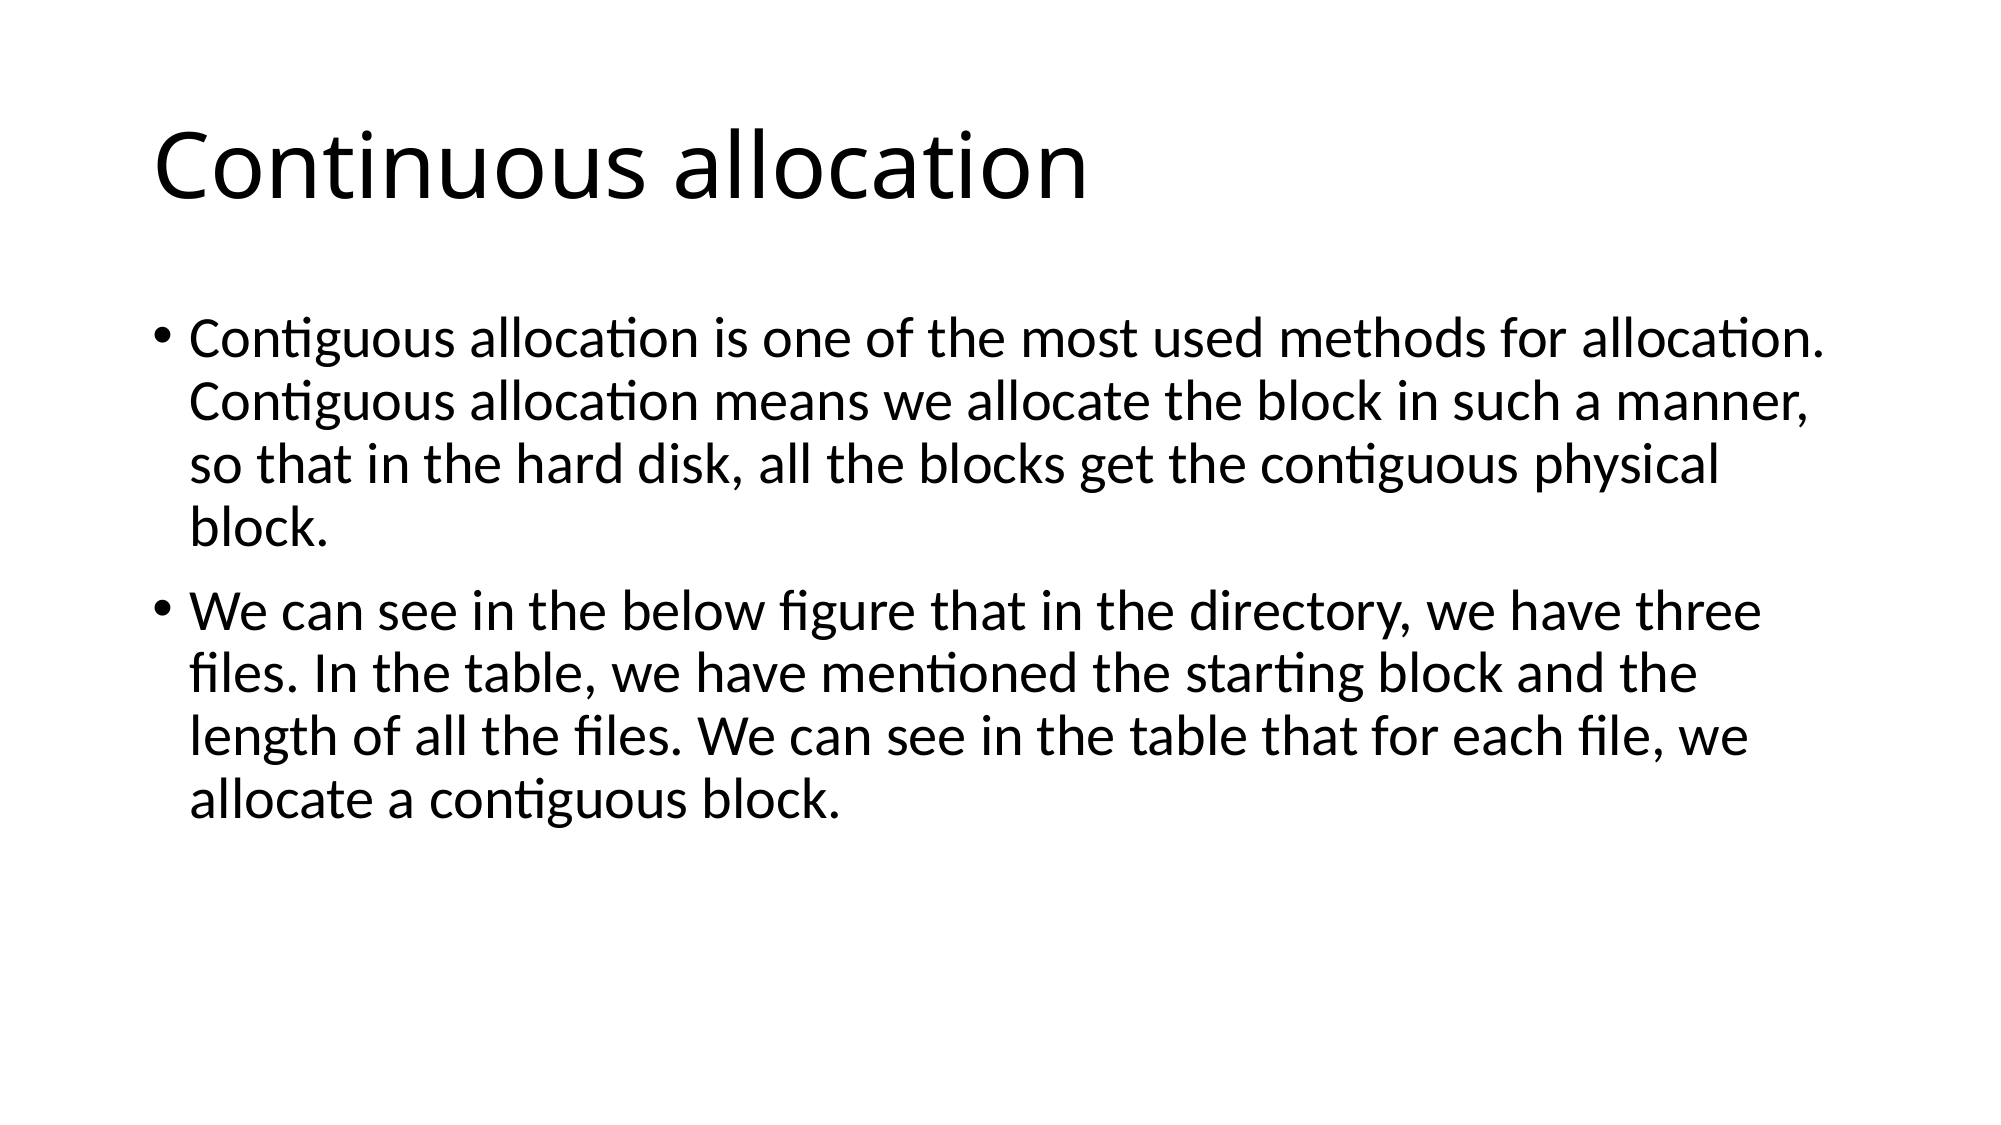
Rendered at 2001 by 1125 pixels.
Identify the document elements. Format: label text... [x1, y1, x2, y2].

title Continuous allocation [137, 59, 1863, 278]
list Contiguous allocation is one of the most used methods for allocation. Contiguous allocation means we allocate the block in such a manner, so that in the hard disk, all the blocks get the contiguous physical block. We can see in the below figure that in the directory, we have three files. In the table, we have mentioned the starting block and the length of all the files. We can see in the table that for each file, we allocate a contiguous block. [137, 299, 1863, 1014]
